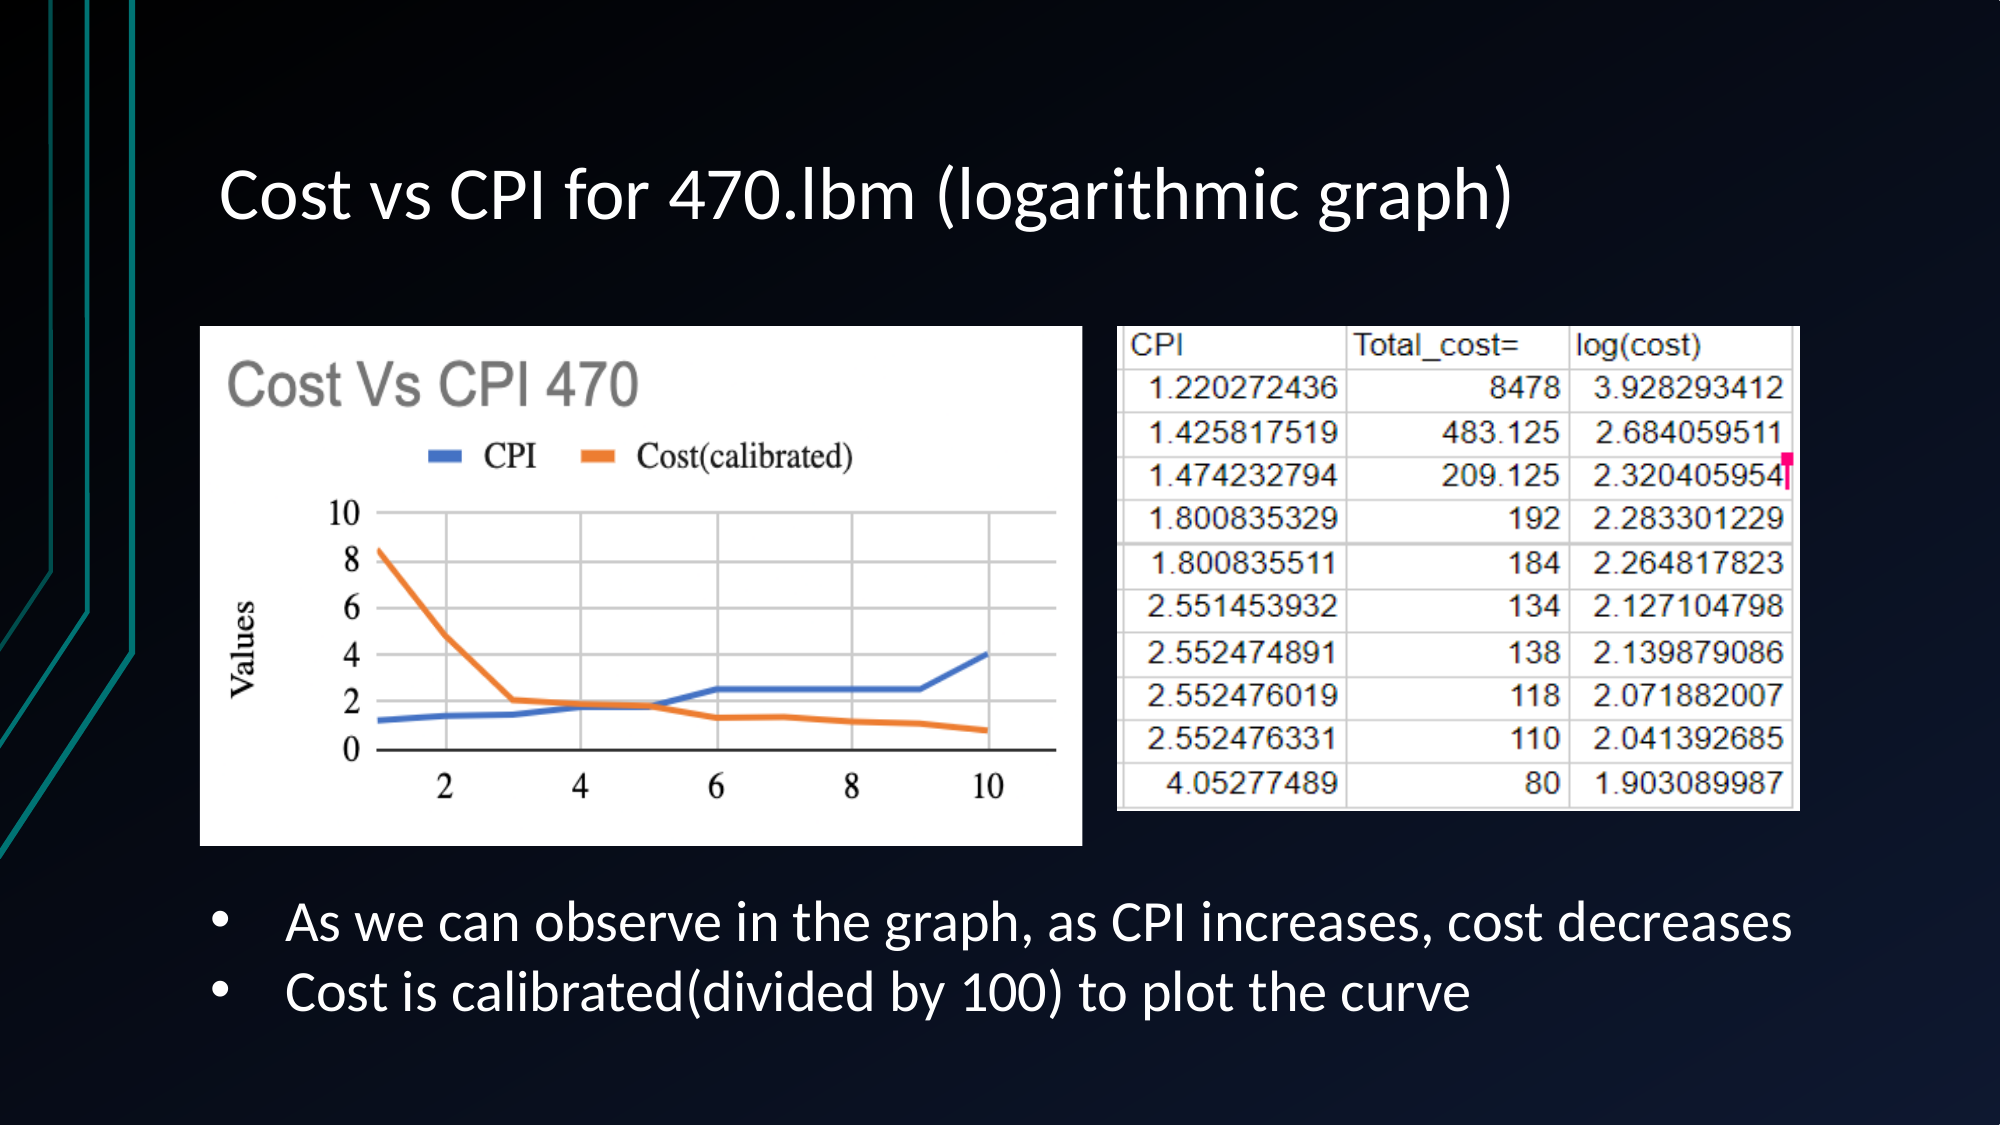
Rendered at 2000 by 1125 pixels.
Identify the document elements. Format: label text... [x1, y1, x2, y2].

title Cost vs CPI for 470.lbm (logarithmic graph) [199, 45, 1900, 246]
picture [1117, 326, 1800, 811]
picture [199, 326, 1083, 847]
text_box As we can observe in the graph, as CPI increases, cost decreases Cost is calibrated(divided by 100) to plot the curve [195, 875, 1917, 1031]
